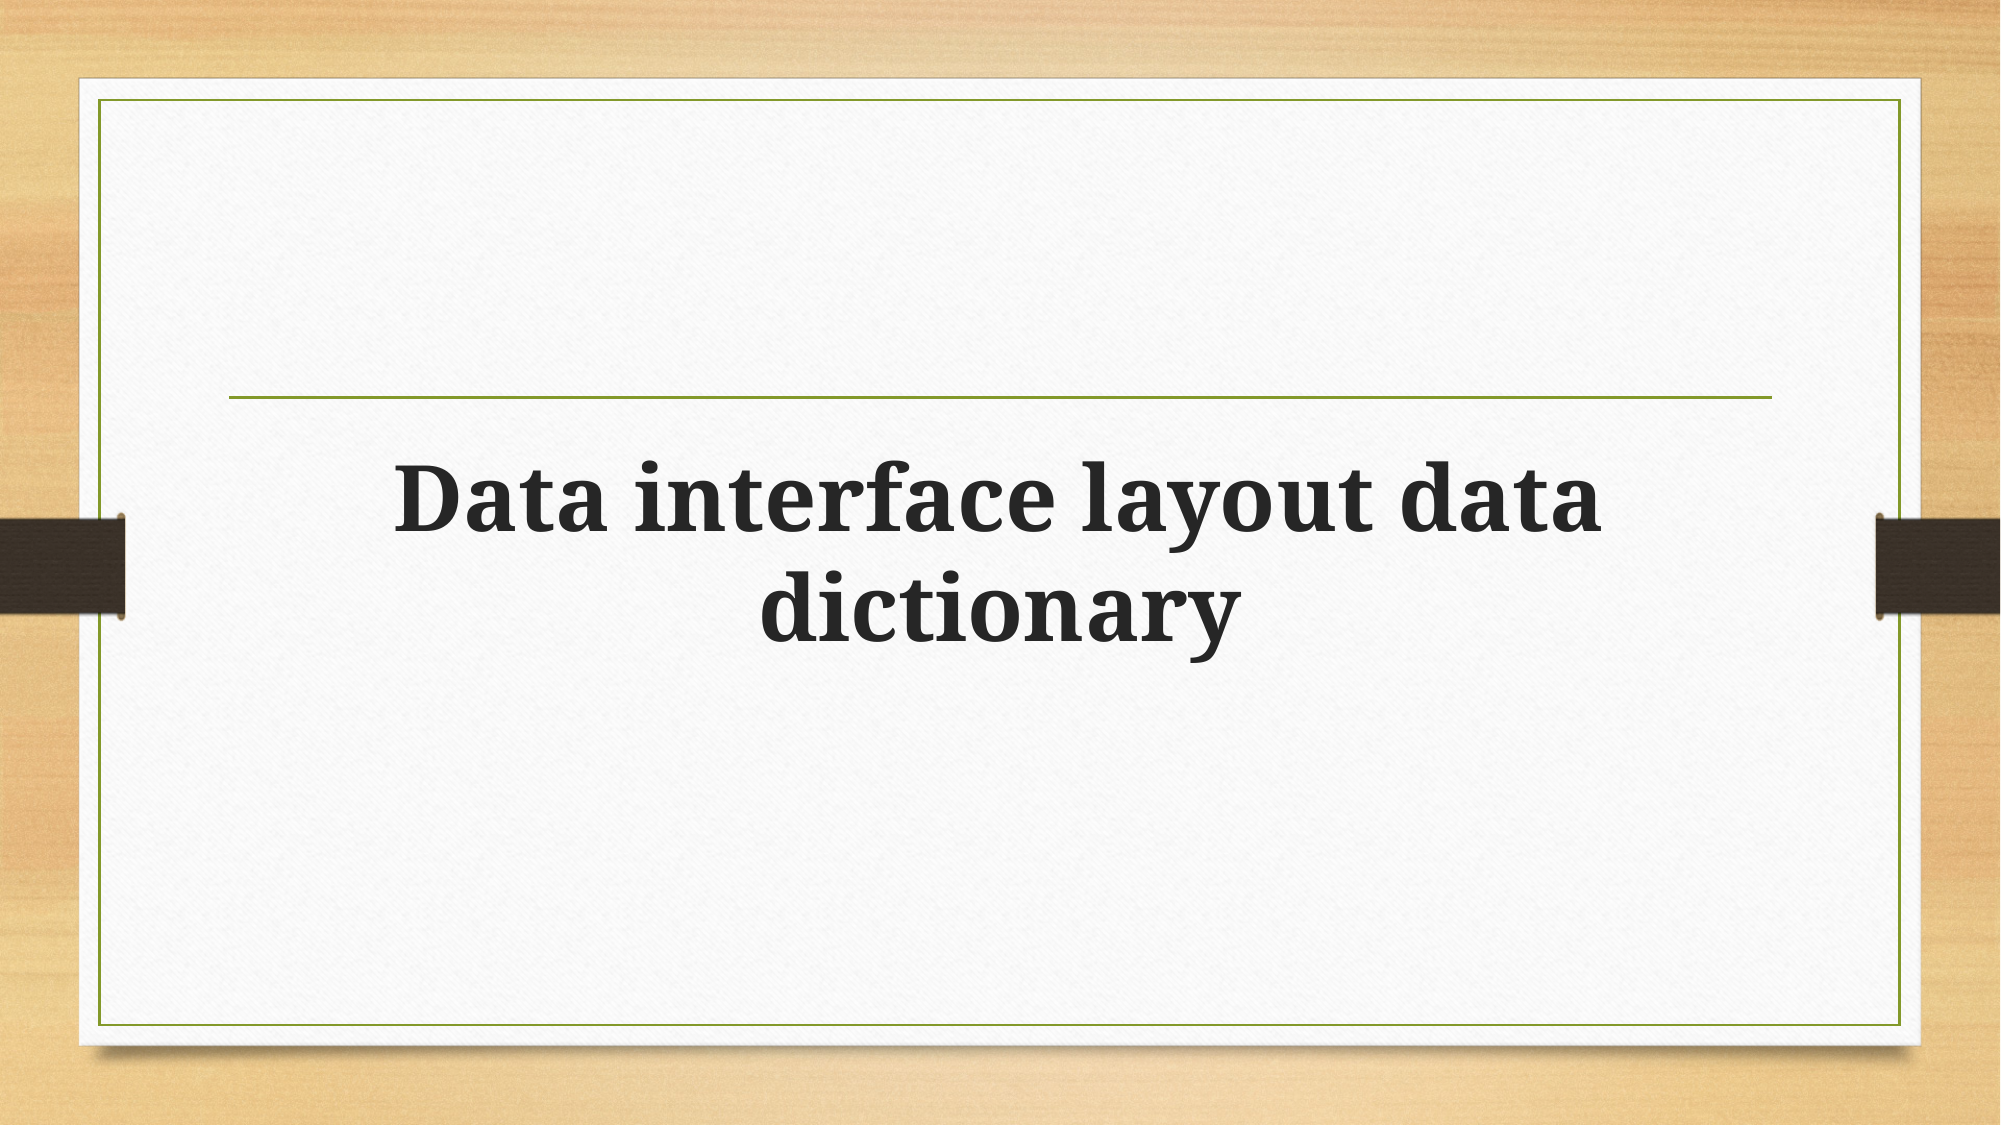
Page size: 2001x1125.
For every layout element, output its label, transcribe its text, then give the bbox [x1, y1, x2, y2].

title Data interface layout data dictionary [212, 134, 1788, 966]
picture [0, 0, 2001, 1125]
